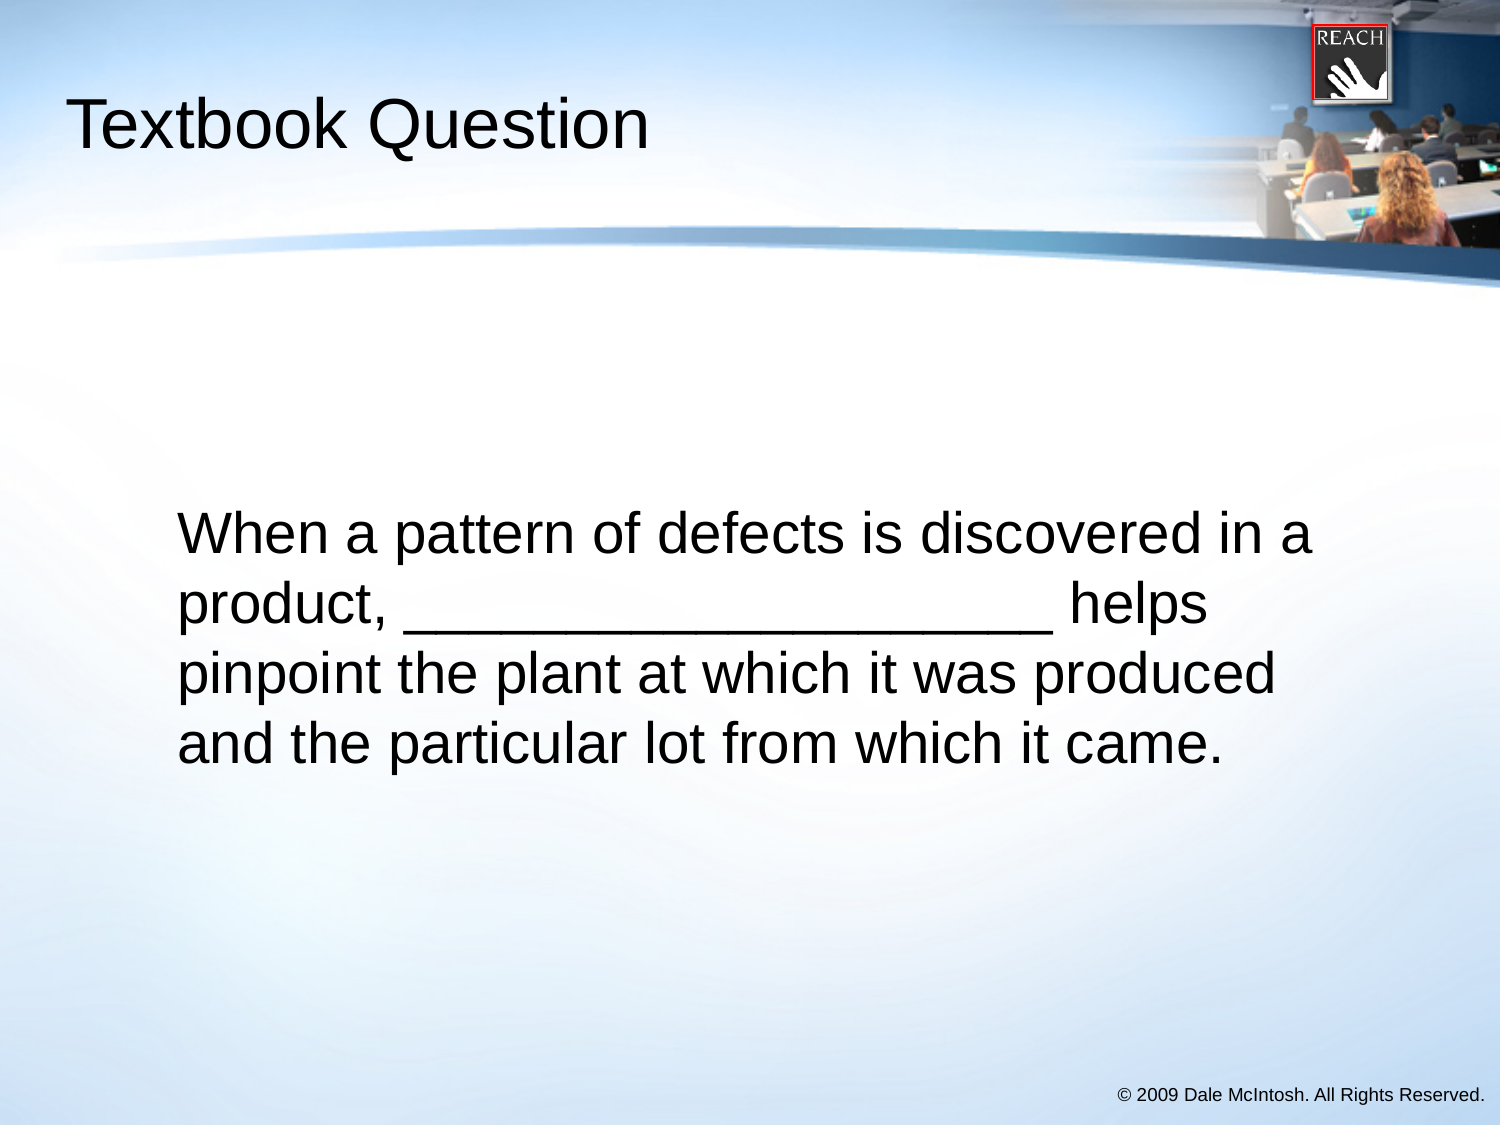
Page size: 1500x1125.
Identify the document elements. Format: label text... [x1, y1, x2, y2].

title Textbook Question [49, 32, 1248, 209]
text_box When a pattern of defects is discovered in a product, ____________________ helps pinpoint the plant at which it was produced and the particular lot from which it came. [162, 487, 1363, 783]
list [1312, 24, 1388, 101]
picture [0, 0, 1500, 1125]
